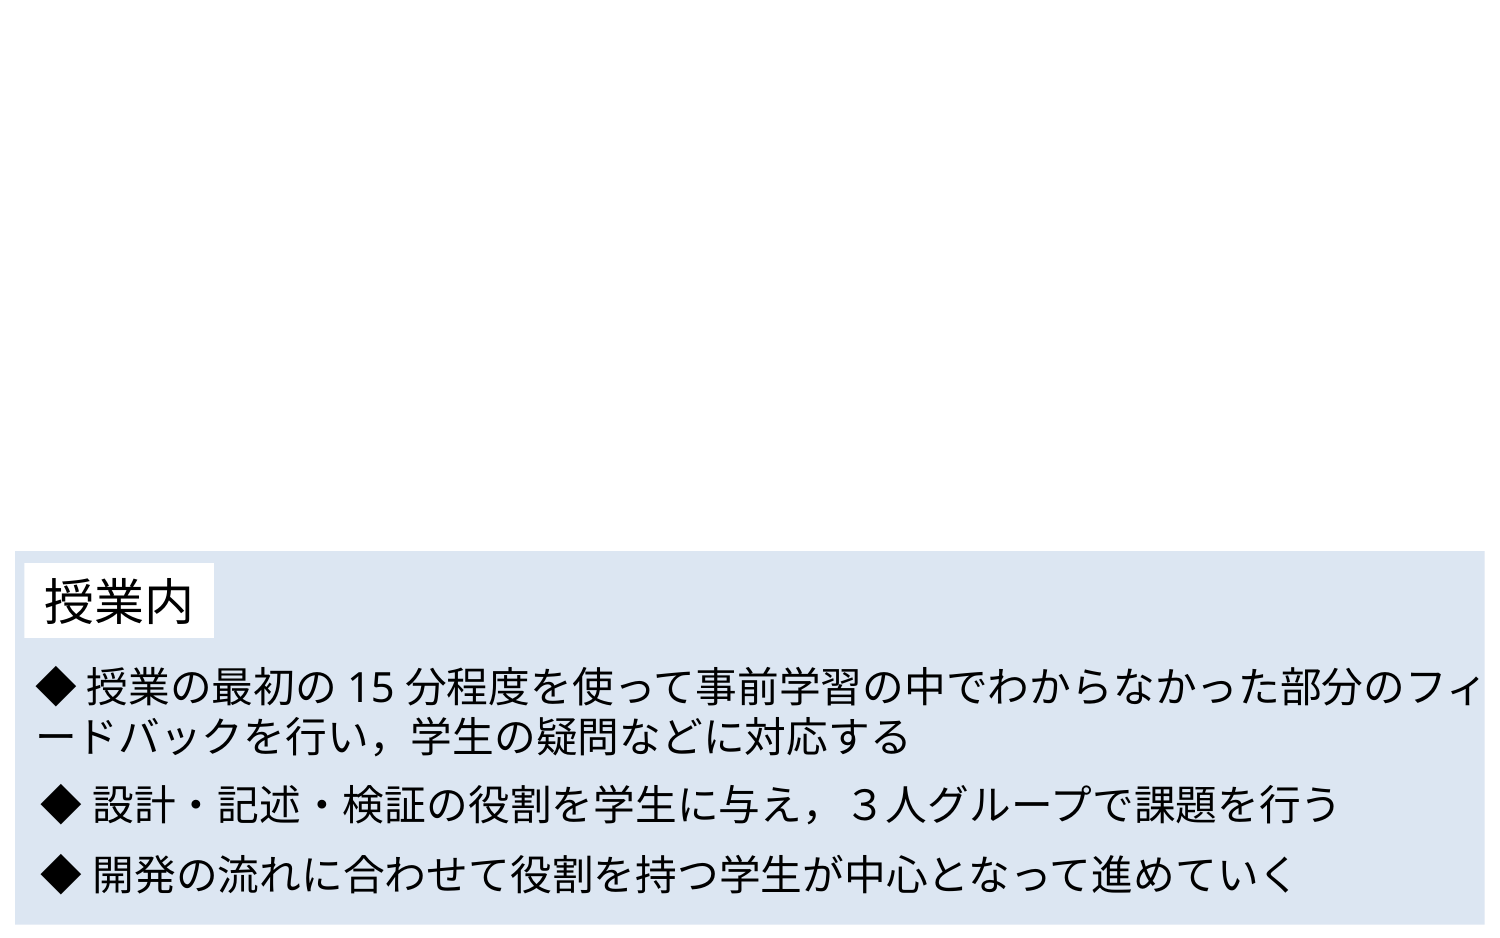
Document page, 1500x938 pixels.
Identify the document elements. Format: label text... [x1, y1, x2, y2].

text_box ◆設計・記述・検証の役割を学生に与え，３人グループで課題を行う [25, 771, 1358, 837]
text_box ◆授業の最初の15分程度を使って事前学習の中でわからなかった部分のフィ ードバックを行い，学生の疑問などに対応する [20, 653, 1500, 769]
text_box 授業内 [24, 563, 214, 638]
text_box ◆開発の流れに合わせて役割を持つ学生が中心となって進めていく [26, 841, 1316, 907]
text_box [13, 549, 1487, 927]
